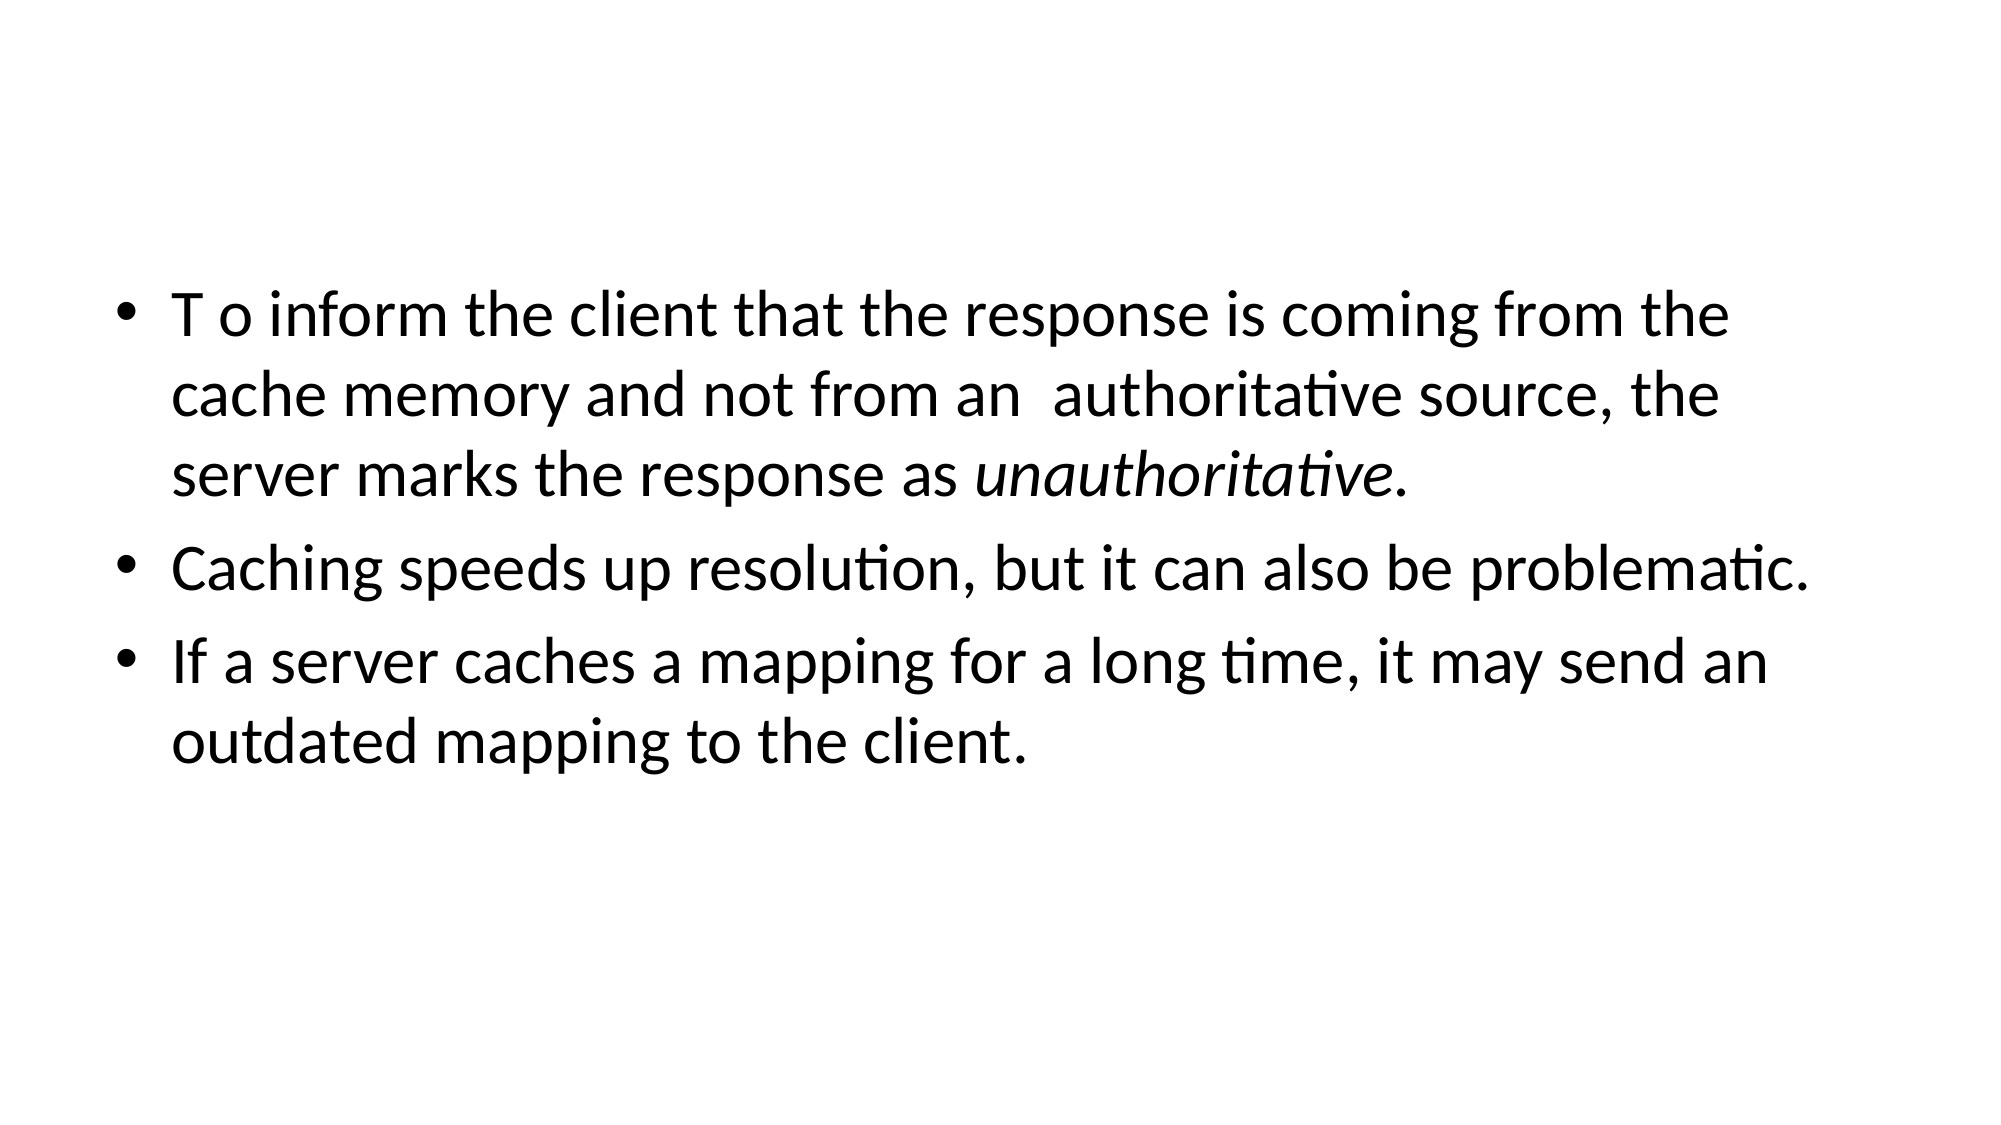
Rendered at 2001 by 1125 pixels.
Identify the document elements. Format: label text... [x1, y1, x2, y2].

list T o inform the client that the response is coming from the cache memory and not from an authoritative source, the server marks the response as unauthoritative. Caching speeds up resolution, but it can also be problematic. If a server caches a mapping for a long time, it may send an outdated mapping to the client. [99, 262, 1900, 1005]
